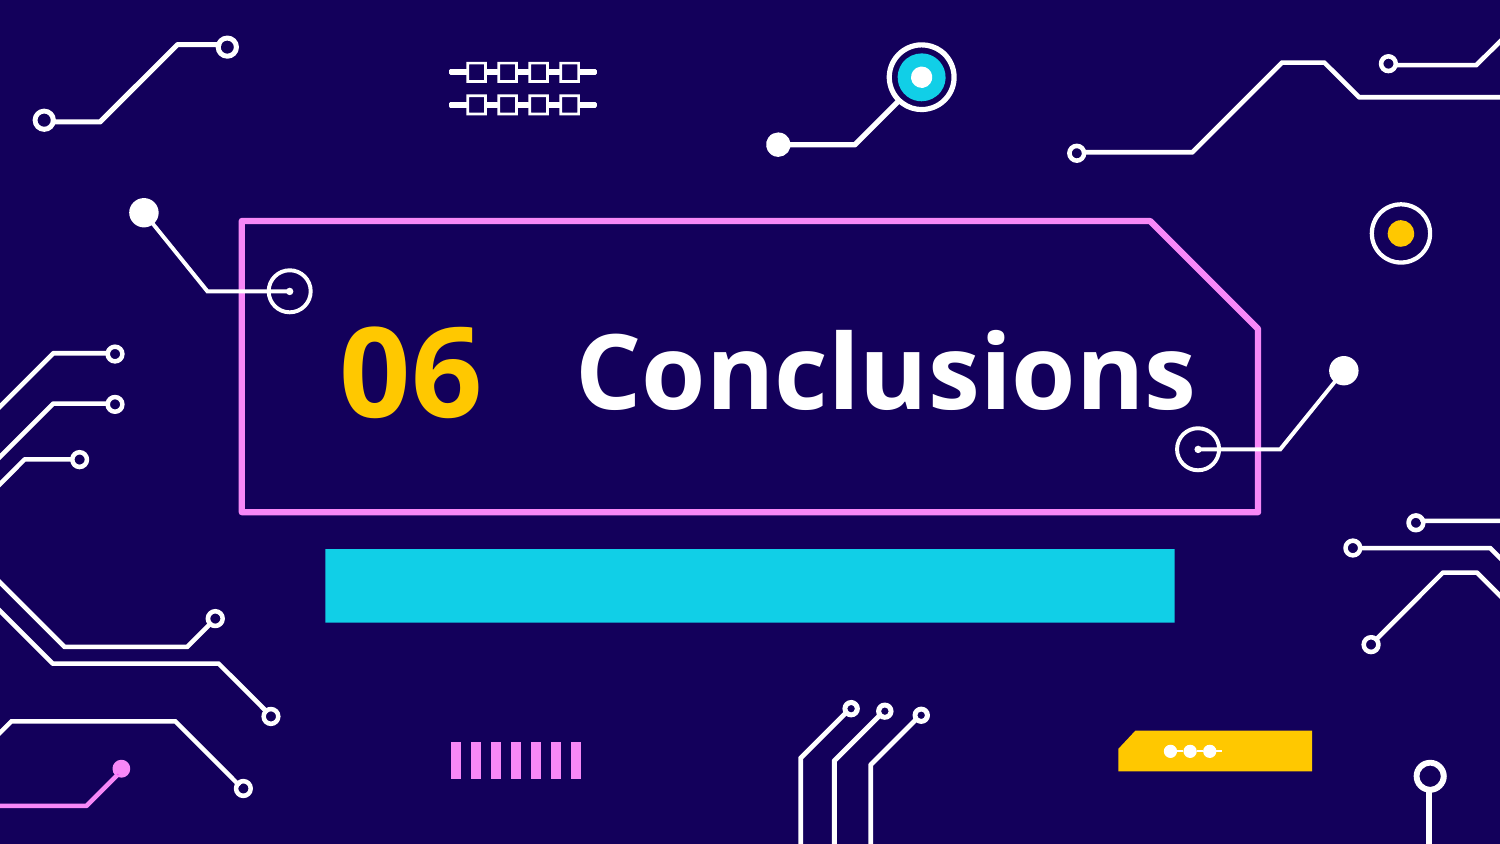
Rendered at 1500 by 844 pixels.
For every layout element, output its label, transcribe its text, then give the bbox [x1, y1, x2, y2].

subtitle [325, 549, 1175, 623]
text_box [127, 197, 313, 315]
title Conclusions [560, 291, 1213, 445]
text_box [1067, 0, 1500, 162]
title 06 [287, 291, 536, 445]
text_box [241, 220, 1259, 513]
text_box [1174, 355, 1361, 473]
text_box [766, 43, 960, 156]
